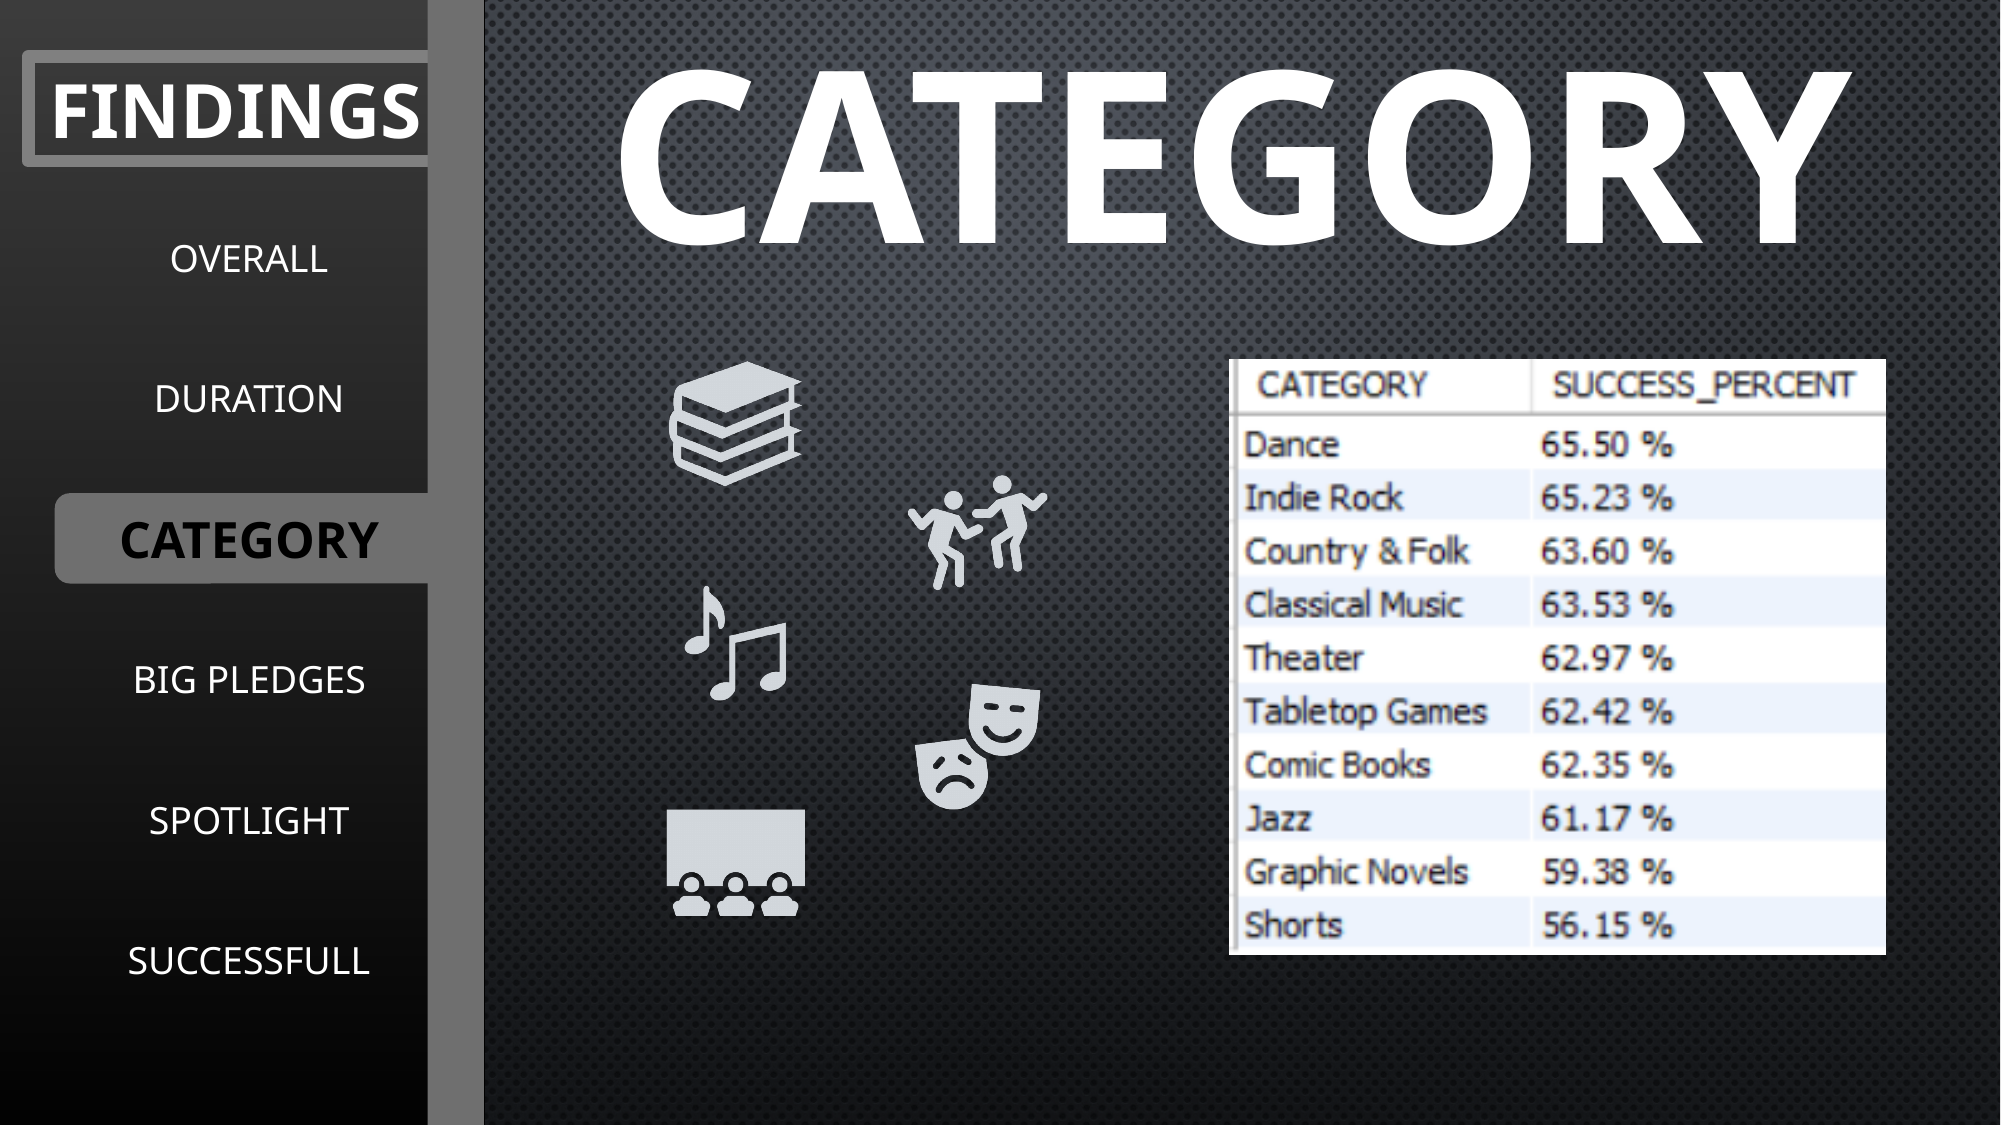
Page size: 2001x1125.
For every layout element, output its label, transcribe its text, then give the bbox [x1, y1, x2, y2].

picture [1229, 359, 1886, 956]
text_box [0, 0, 485, 1125]
picture [660, 787, 811, 938]
text_box CATEGORY [485, 0, 2000, 300]
picture [660, 348, 811, 499]
picture [660, 567, 811, 719]
picture [902, 671, 1053, 822]
picture [902, 457, 1053, 608]
